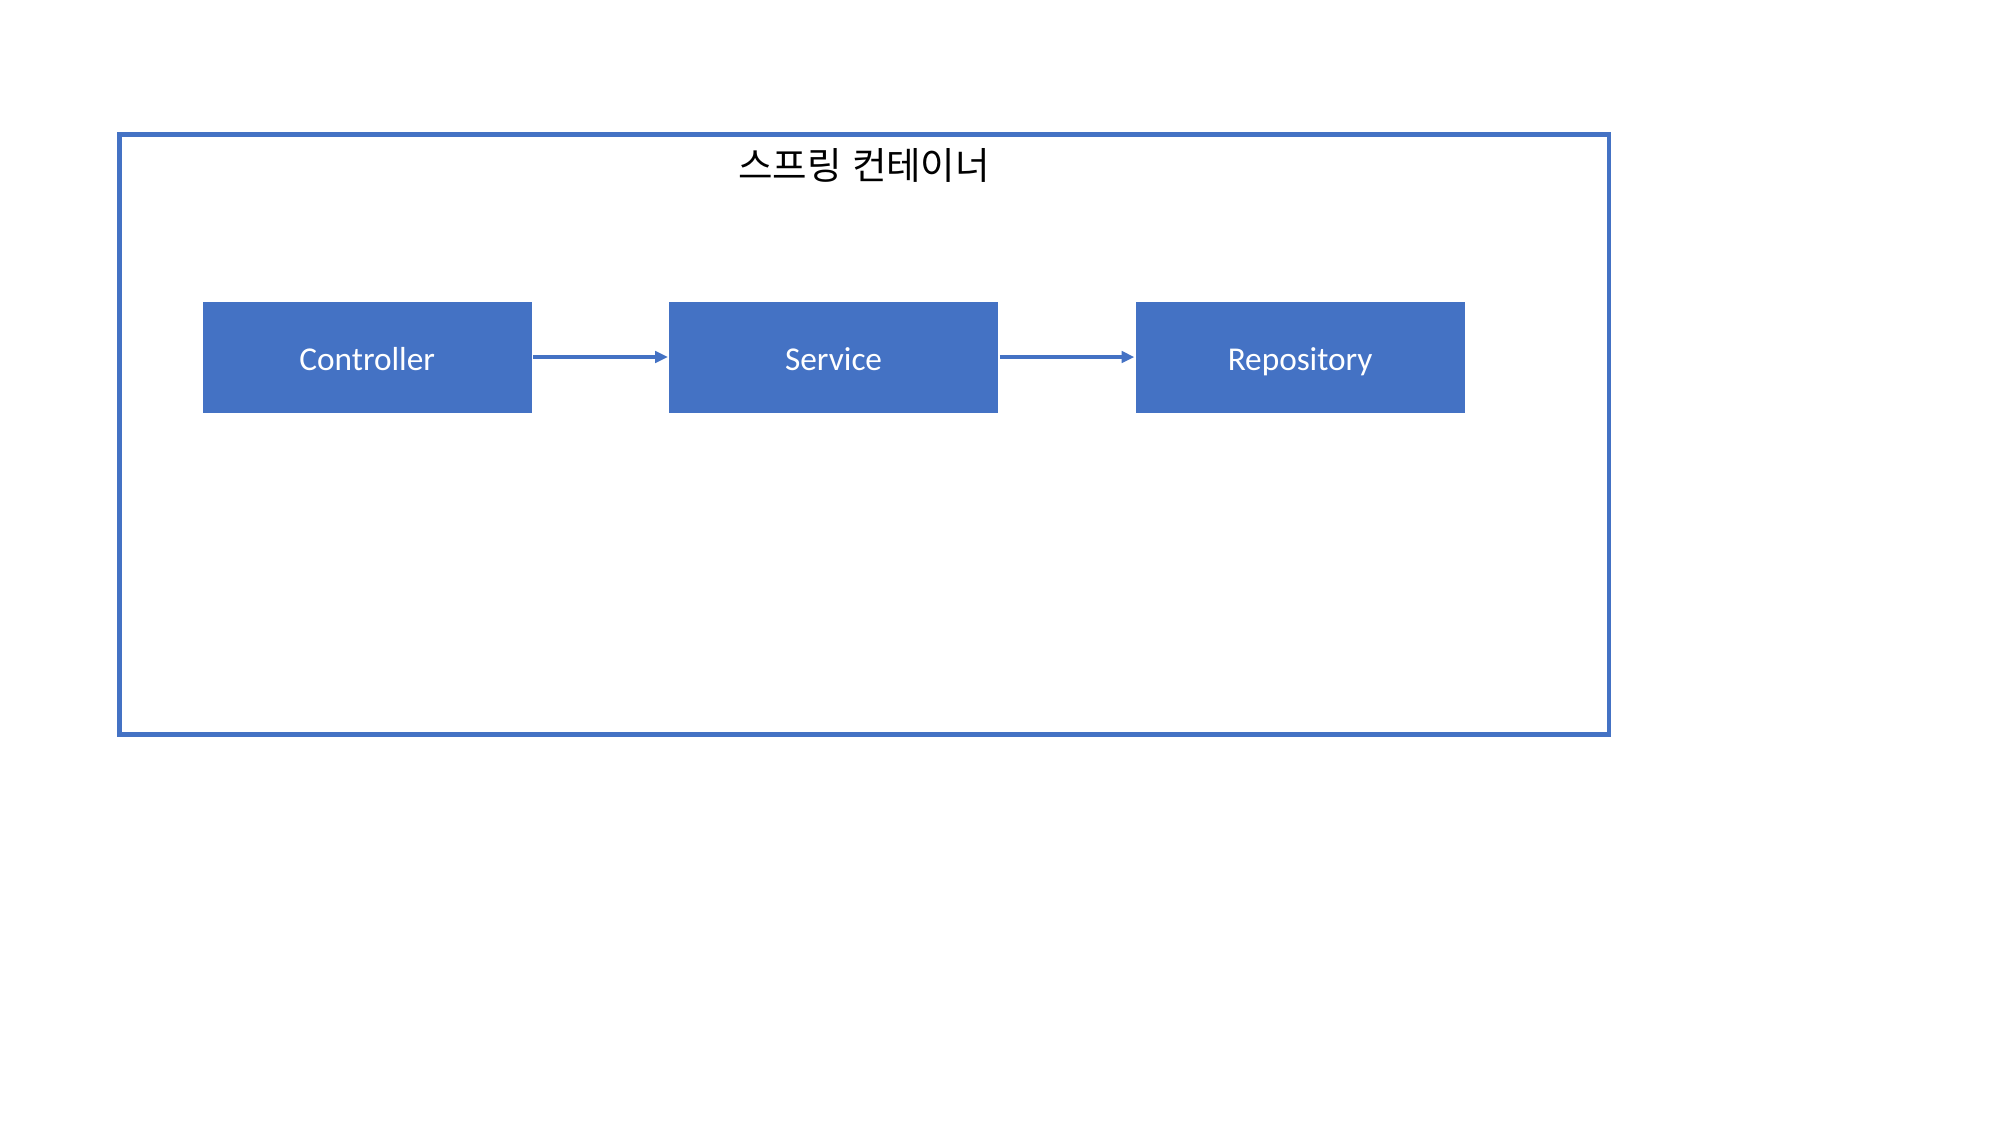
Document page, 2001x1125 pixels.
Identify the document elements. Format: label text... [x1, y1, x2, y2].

text_box Service [666, 298, 1001, 416]
text_box Repository [1132, 298, 1468, 416]
text_box 스프링 컨테이너 [118, 134, 1610, 736]
text_box Controller [200, 298, 535, 416]
